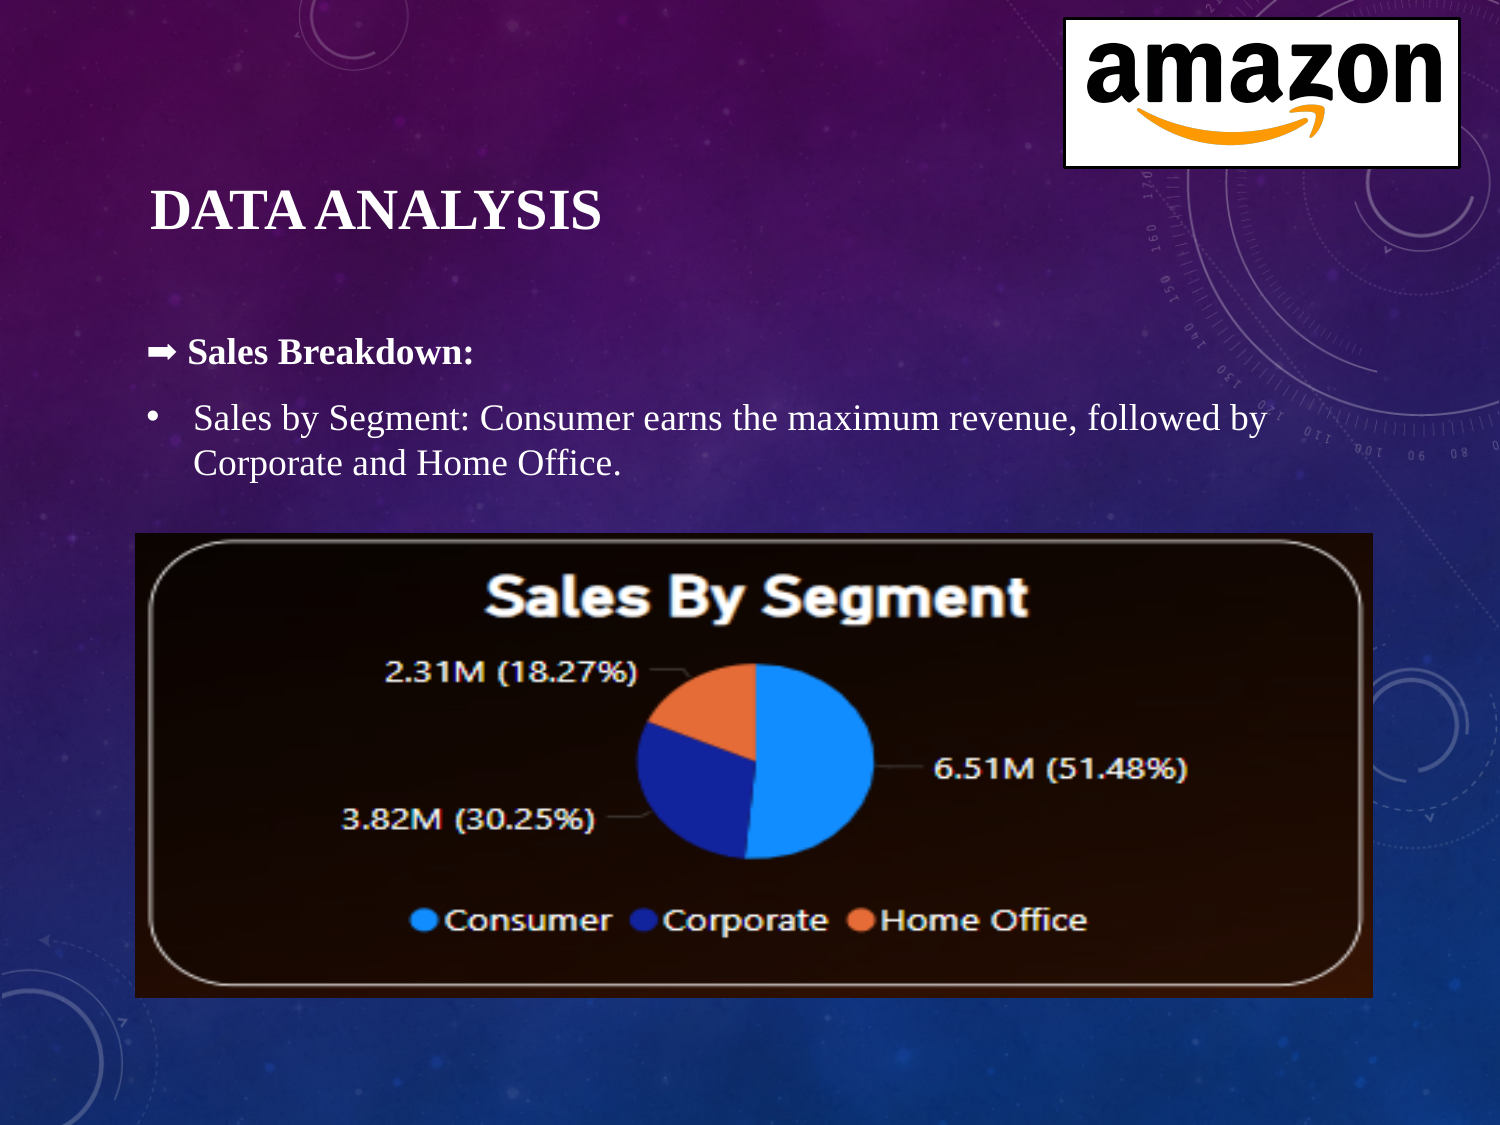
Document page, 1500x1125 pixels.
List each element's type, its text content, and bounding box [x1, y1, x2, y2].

list ➡️ Sales Breakdown: Sales by Segment: Consumer earns the maximum revenue, followed by Corporate and Home Office. [131, 276, 1369, 534]
picture [0, 0, 1500, 1125]
text_box [1063, 17, 1461, 169]
title Data Analysis [135, 127, 1373, 285]
